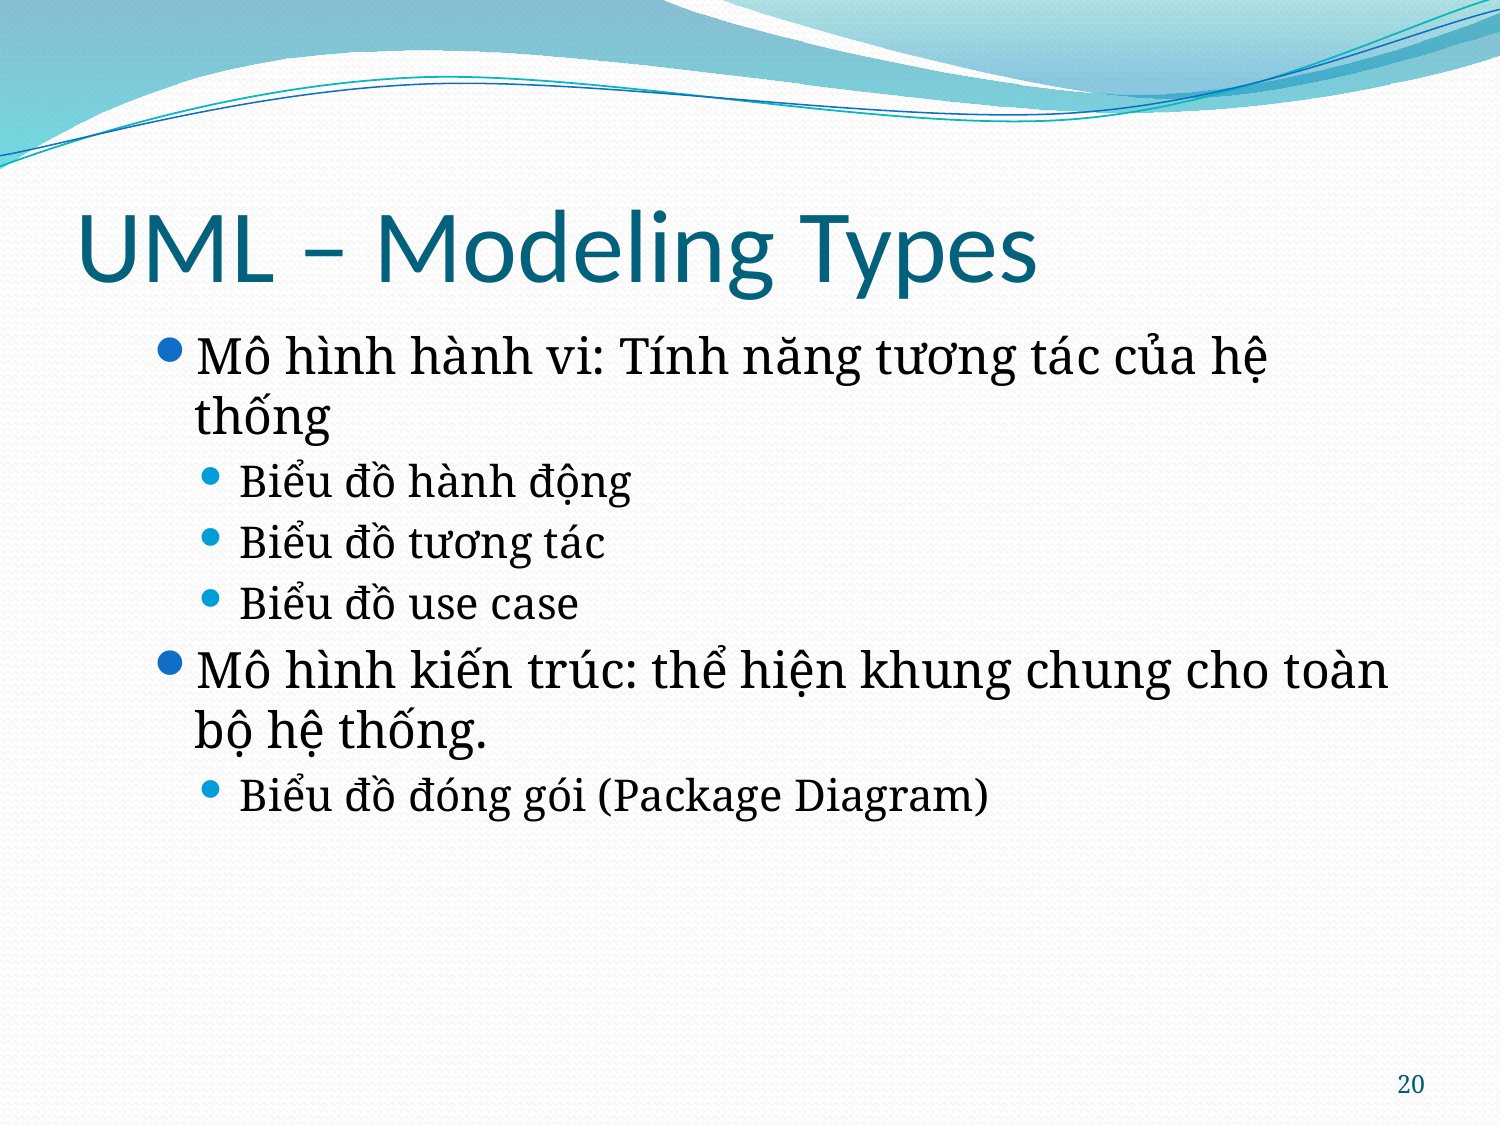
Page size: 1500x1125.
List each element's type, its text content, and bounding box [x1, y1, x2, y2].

slide_number 20 [1299, 1042, 1425, 1103]
list Mô hình hành vi: Tính năng tương tác của hệ thống Biểu đồ hành động Biểu đồ tương tác Biểu đồ use case Mô hình kiến trúc: thể hiện khung chung cho toàn bộ hệ thống. Biểu đồ đóng gói (Package Diagram) [75, 317, 1425, 1038]
title UML – Modeling Types [75, 115, 1425, 303]
